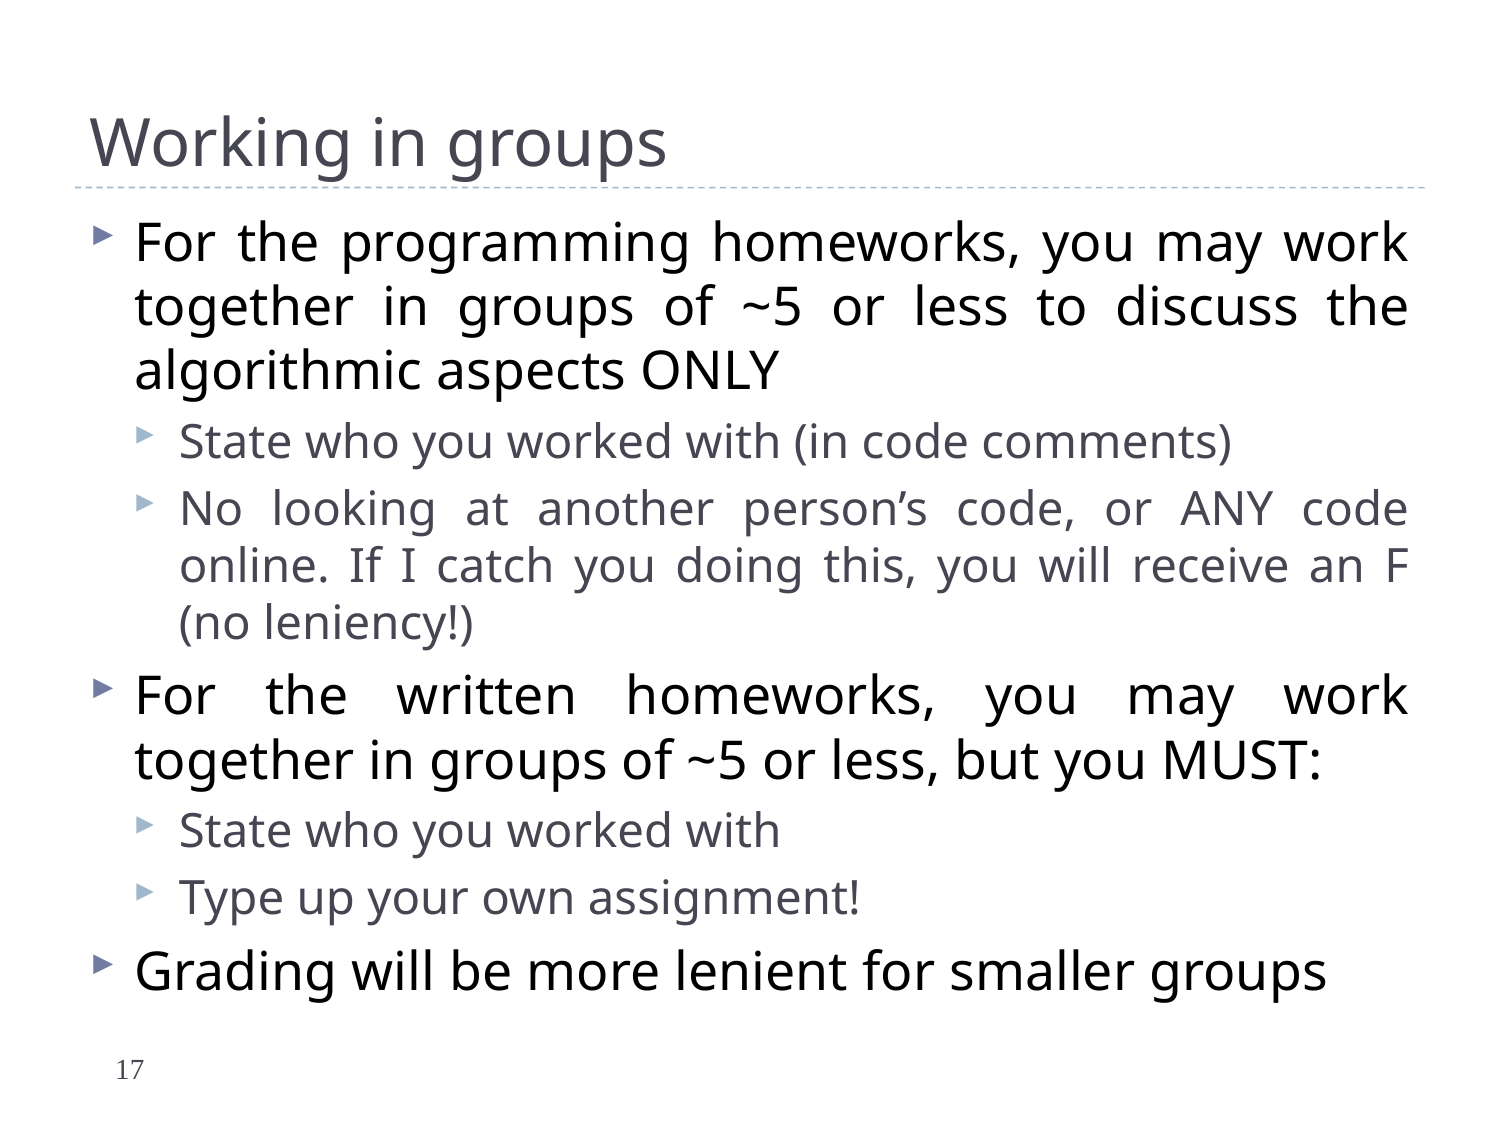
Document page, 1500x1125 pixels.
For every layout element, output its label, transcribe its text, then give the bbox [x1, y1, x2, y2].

slide_number 17 [100, 1042, 426, 1103]
title Working in groups [75, 24, 1425, 188]
list For the programming homeworks, you may work together in groups of ~5 or less to discuss the algorithmic aspects ONLY State who you worked with (in code comments) No looking at another person’s code, or ANY code online. If I catch you doing this, you will receive an F (no leniency!) For the written homeworks, you may work together in groups of ~5 or less, but you MUST: State who you worked with Type up your own assignment! Grading will be more lenient for smaller groups [75, 200, 1425, 1010]
